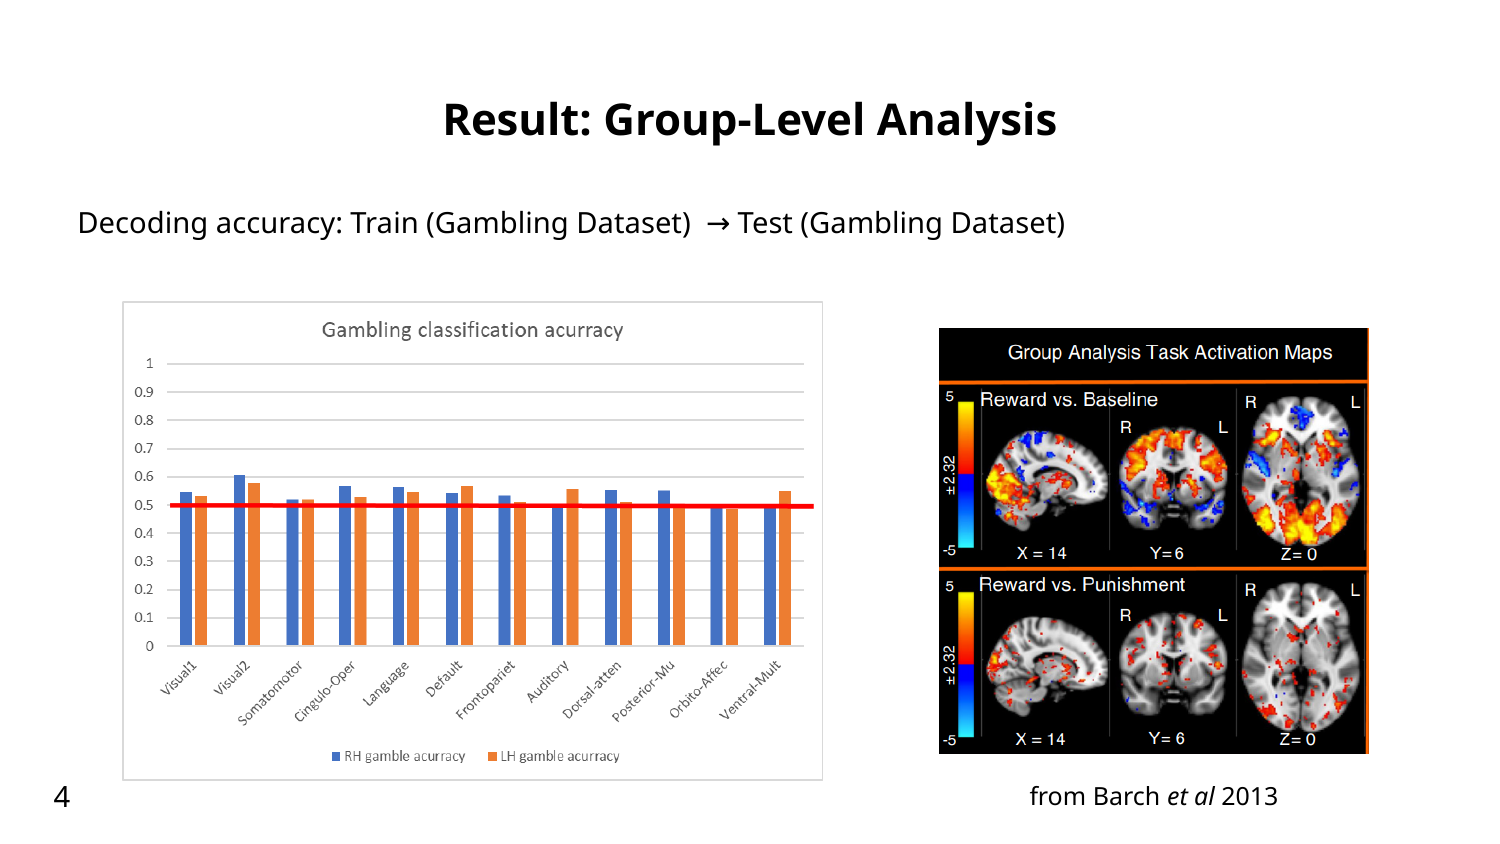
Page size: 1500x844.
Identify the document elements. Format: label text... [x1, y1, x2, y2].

text_box 4 [38, 762, 85, 828]
picture [121, 300, 842, 782]
title Result: Group-Level Analysis [51, 76, 1449, 171]
text_box from Barch et al 2013 [960, 765, 1348, 826]
picture [939, 328, 1369, 754]
text_box Decoding accuracy: Train (Gambling Dataset) → Test (Gambling Dataset) [62, 189, 1199, 255]
